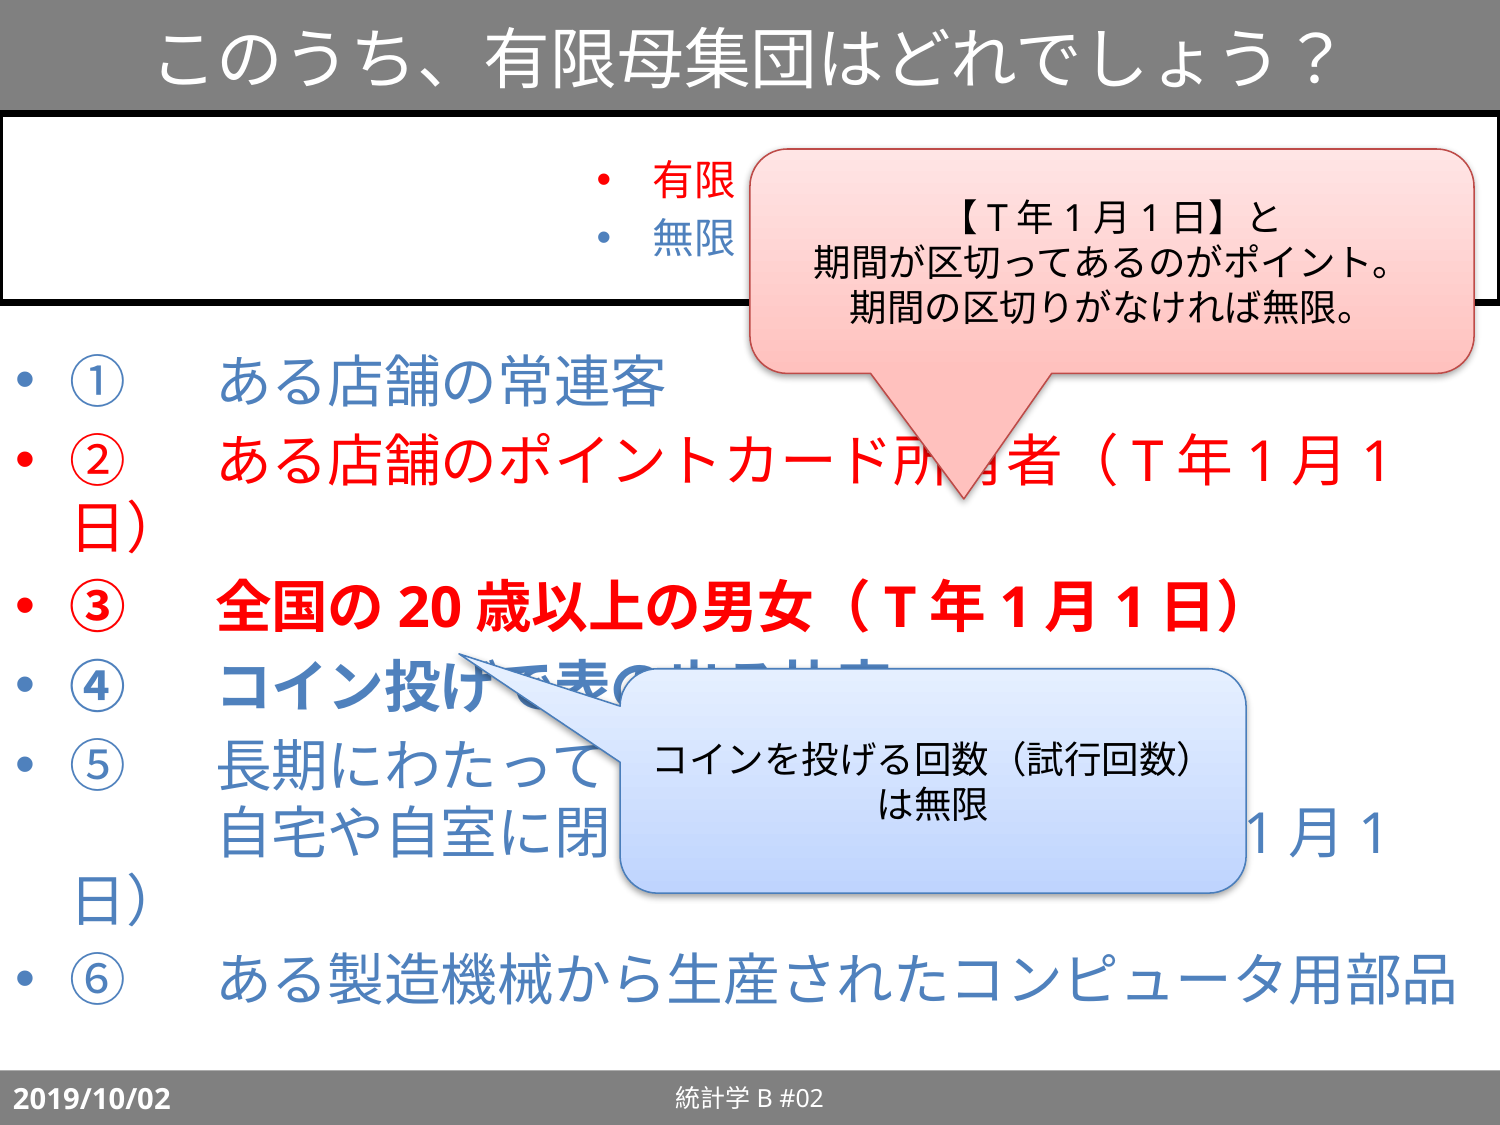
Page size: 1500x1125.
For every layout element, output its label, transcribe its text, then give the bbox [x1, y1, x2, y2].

text_box コインを投げる回数（試行回数） は無限 [458, 653, 1247, 894]
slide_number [0, 1070, 266, 1125]
text_box 【T年1月1日】と 期間が区切ってあるのがポイント。 期間の区切りがなければ無限。 [749, 148, 1475, 500]
list ① ある店舗の常連客 ② ある店舗のポイントカード所有者（T年1月1日） ③ 全国の20歳以上の男女（T年1月1日） ④ コイン投げで表の出る比率 ⑤ 長期にわたって 自宅や自室に閉じこもっている人（T年1月1日） ⑥ ある製造機械から生産されたコンピュータ用部品 [0, 338, 1500, 1071]
title このうち、有限母集団はどれでしょう？ [0, 0, 1500, 110]
list 有限：赤文字 無限：青文字 [0, 110, 1500, 306]
footer 統計学B #02 [295, 1070, 1205, 1125]
